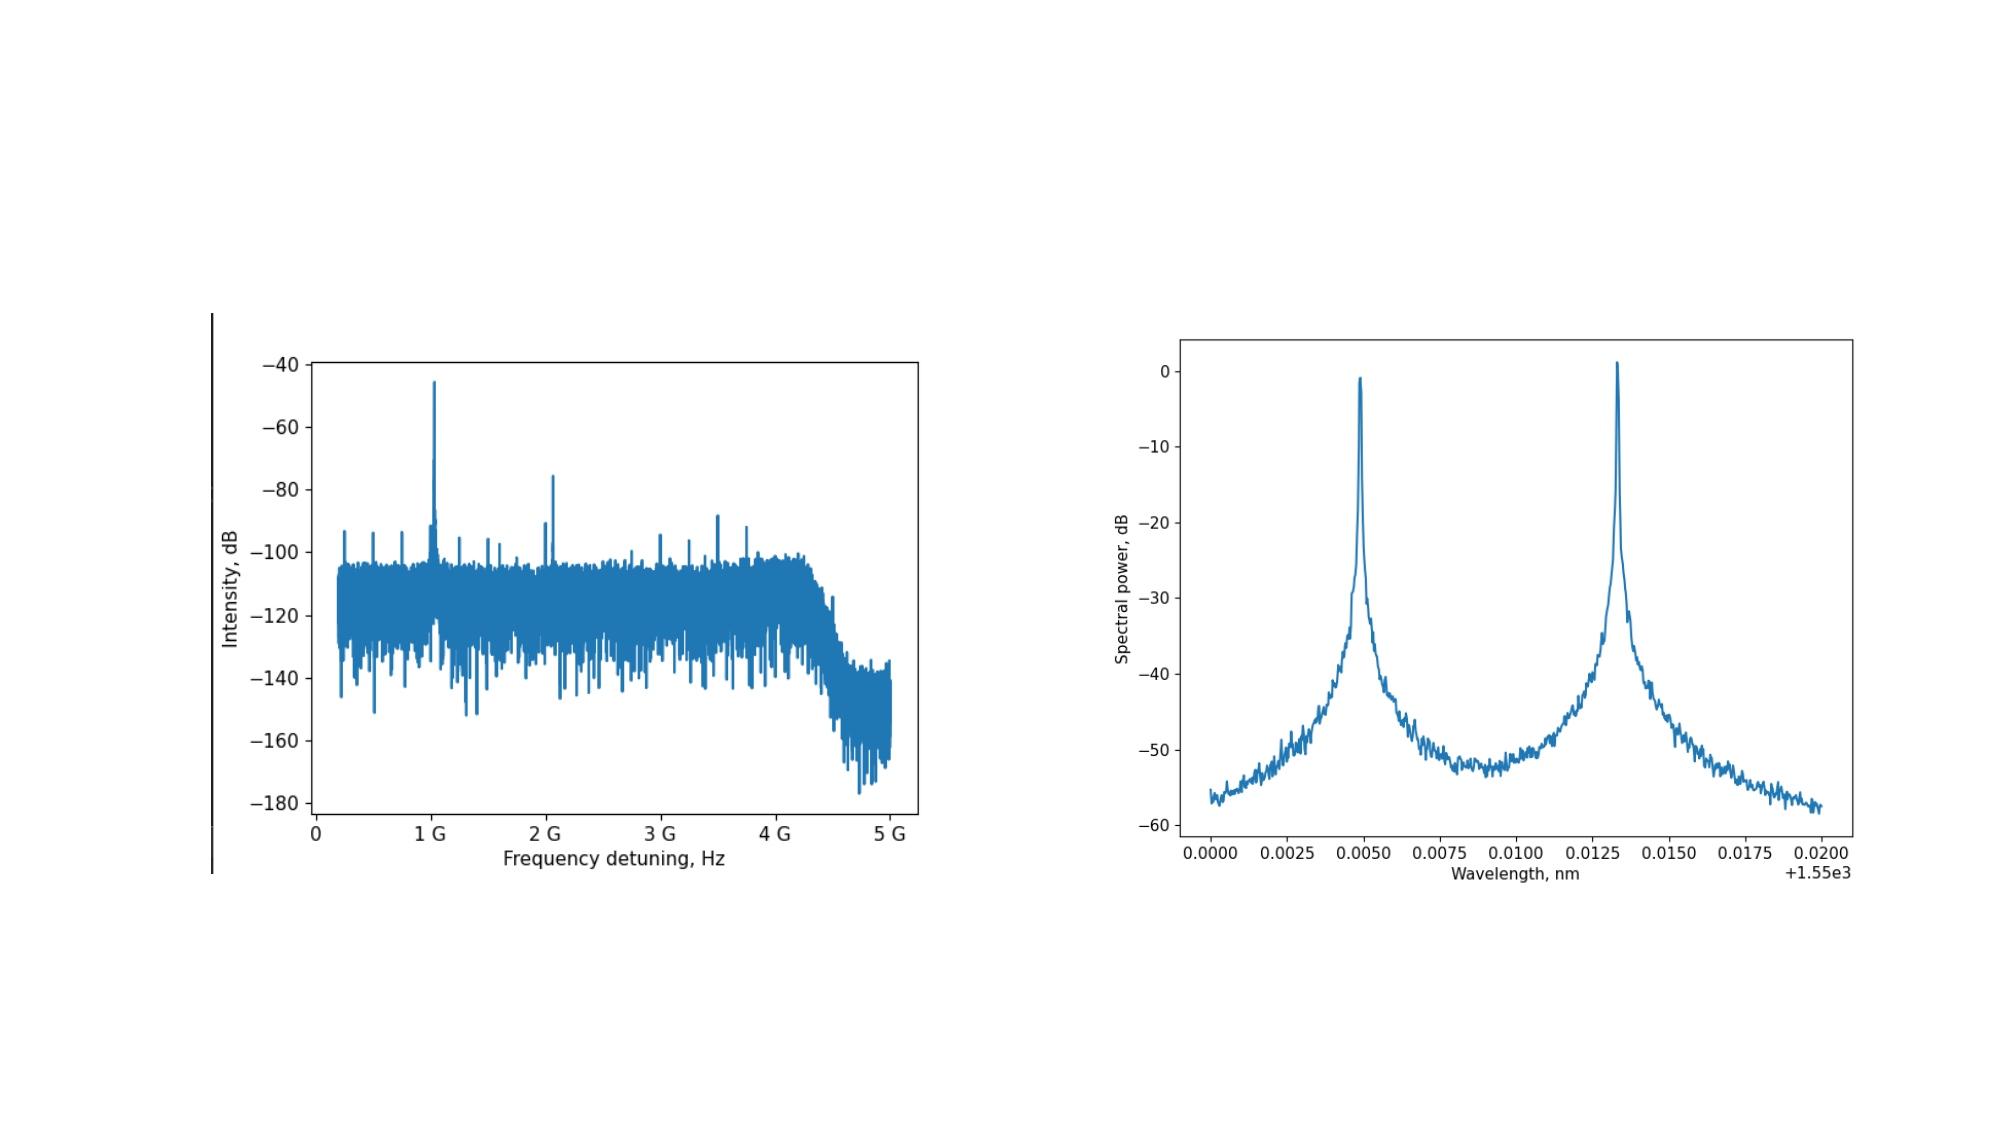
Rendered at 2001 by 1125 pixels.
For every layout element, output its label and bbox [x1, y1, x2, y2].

picture [1081, 289, 1913, 898]
picture [211, 313, 963, 874]
